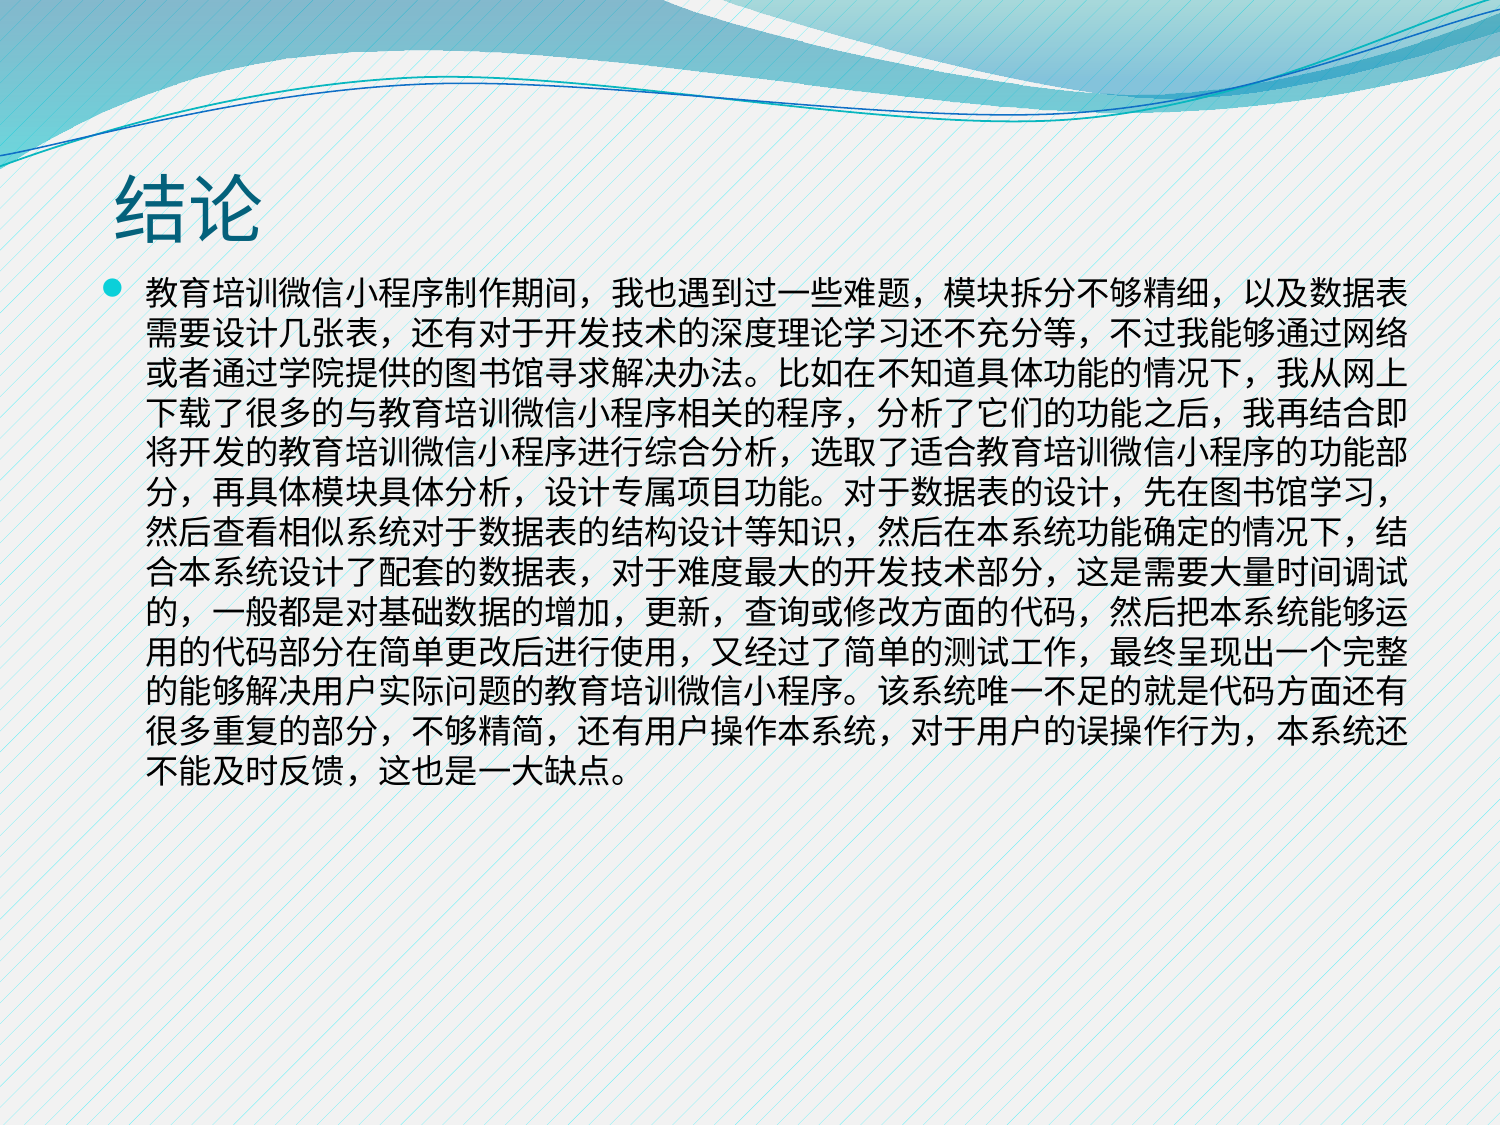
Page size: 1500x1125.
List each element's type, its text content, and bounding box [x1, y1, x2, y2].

list 教育培训微信小程序制作期间，我也遇到过一些难题，模块拆分不够精细，以及数据表需要设计几张表，还有对于开发技术的深度理论学习还不充分等，不过我能够通过网络或者通过学院提供的图书馆寻求解决办法。比如在不知道具体功能的情况下，我从网上下载了很多的与教育培训微信小程序相关的程序，分析了它们的功能之后，我再结合即将开发的教育培训微信小程序进行综合分析，选取了适合教育培训微信小程序的功能部分，再具体模块具体分析，设计专属项目功能。对于数据表的设计，先在图书馆学习，然后查看相似系统对于数据表的结构设计等知识，然后在本系统功能确定的情况下，结合本系统设计了配套的数据表，对于难度最大的开发技术部分，这是需要大量时间调试的，一般都是对基础数据的增加，更新，查询或修改方面的代码，然后把本系统能够运用的代码部分在简单更改后进行使用，又经过了简单的测试工作，最终呈现出一个完整的能够解决用户实际问题的教育培训微信小程序。该系统唯一不足的就是代码方面还有很多重复的部分，不够精简，还有用户操作本系统，对于用户的误操作行为，本系统还不能及时反馈，这也是一大缺点。 [85, 264, 1436, 985]
title 结论 [114, 154, 1464, 343]
